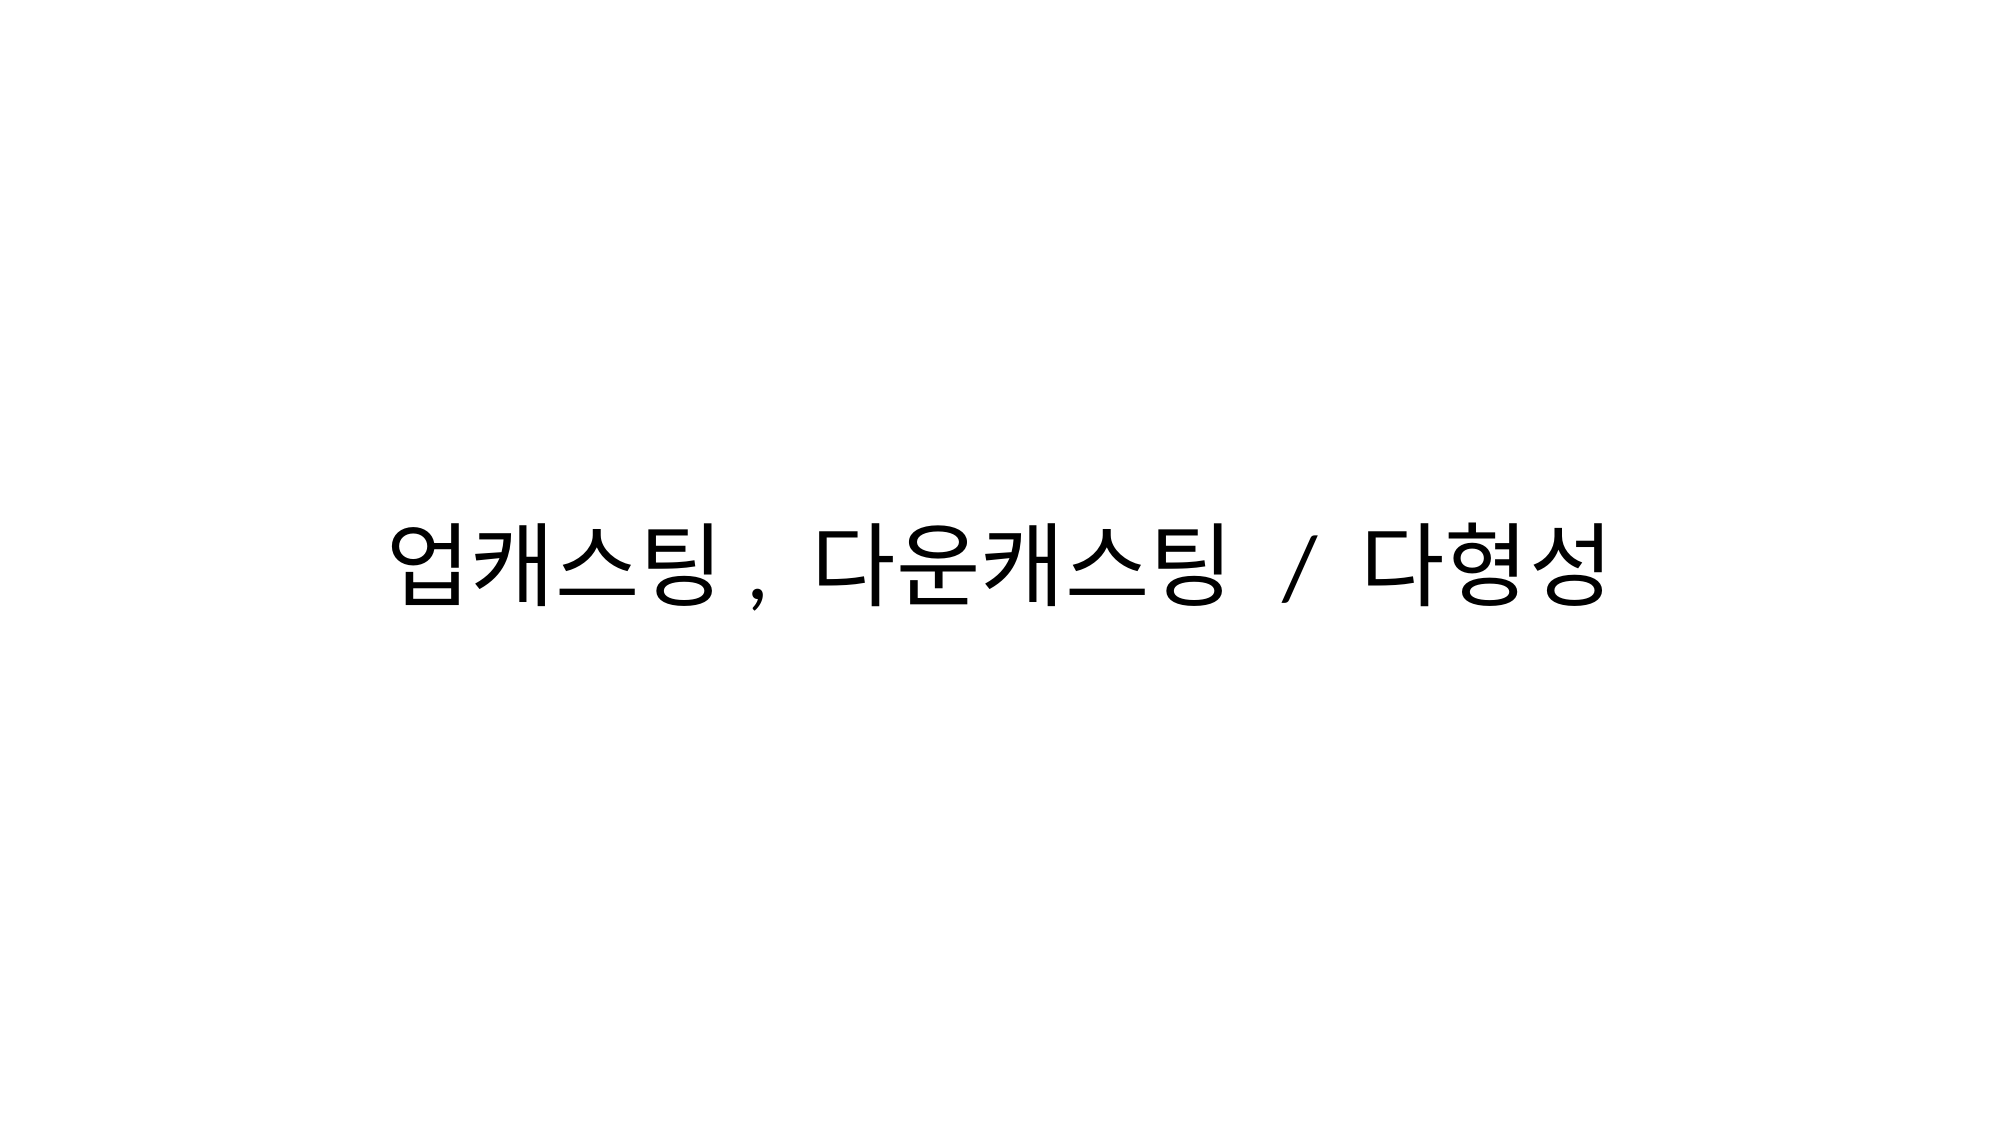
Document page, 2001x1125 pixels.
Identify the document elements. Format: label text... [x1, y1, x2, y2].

title 업캐스팅, 다운캐스팅 / 다형성 [150, 441, 1850, 683]
